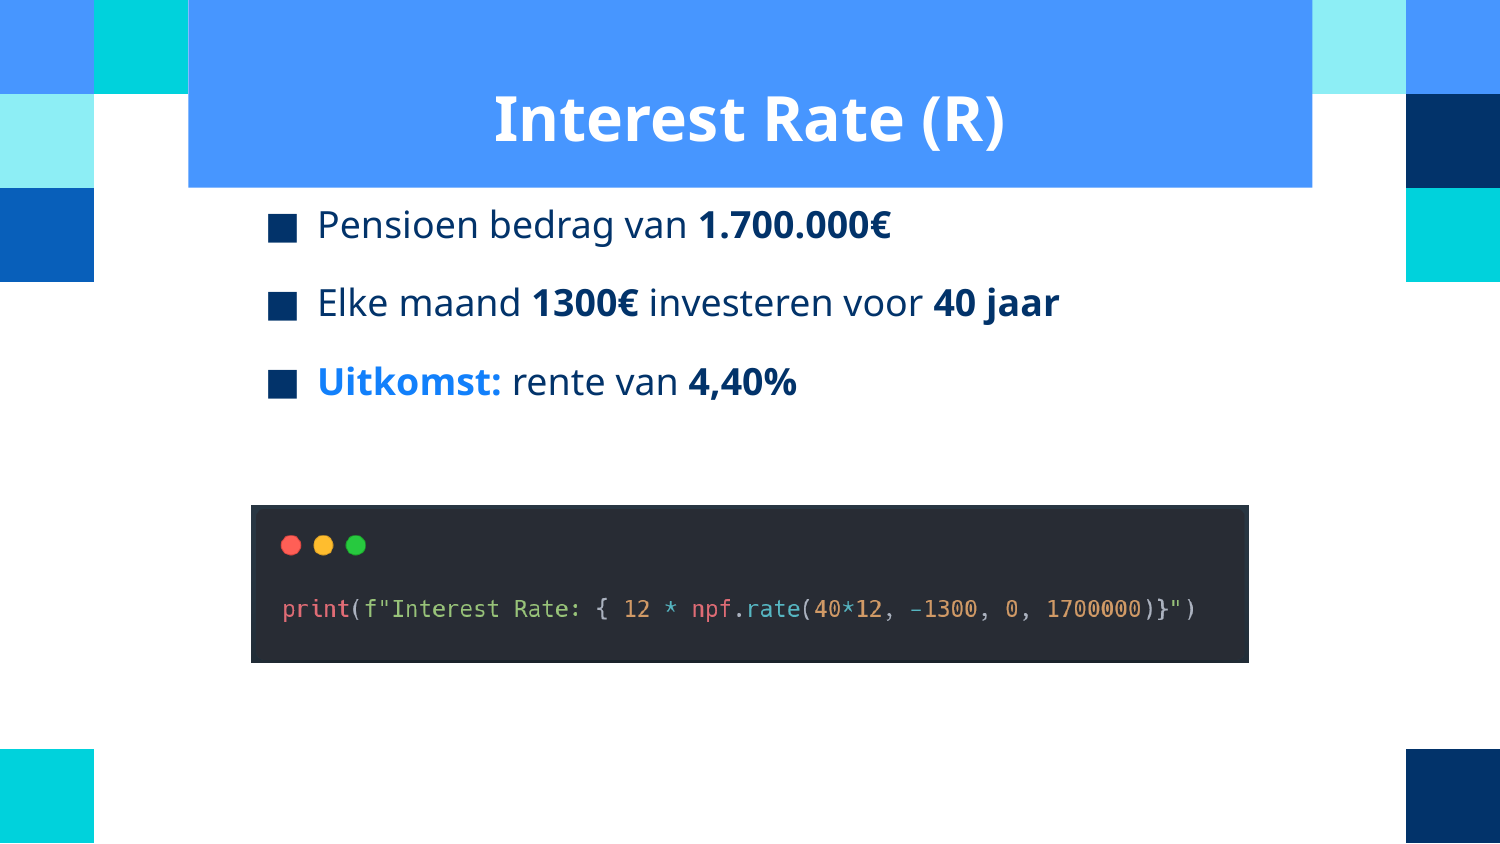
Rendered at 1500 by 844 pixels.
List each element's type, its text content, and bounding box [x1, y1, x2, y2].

title Interest Rate (R) [188, 0, 1313, 188]
picture [251, 505, 1249, 663]
text_box Pensioen bedrag van 1.700.000€ Elke maand 1300€ investeren voor 40 jaar Uitkomst: rente van 4,40% [227, 186, 1164, 477]
